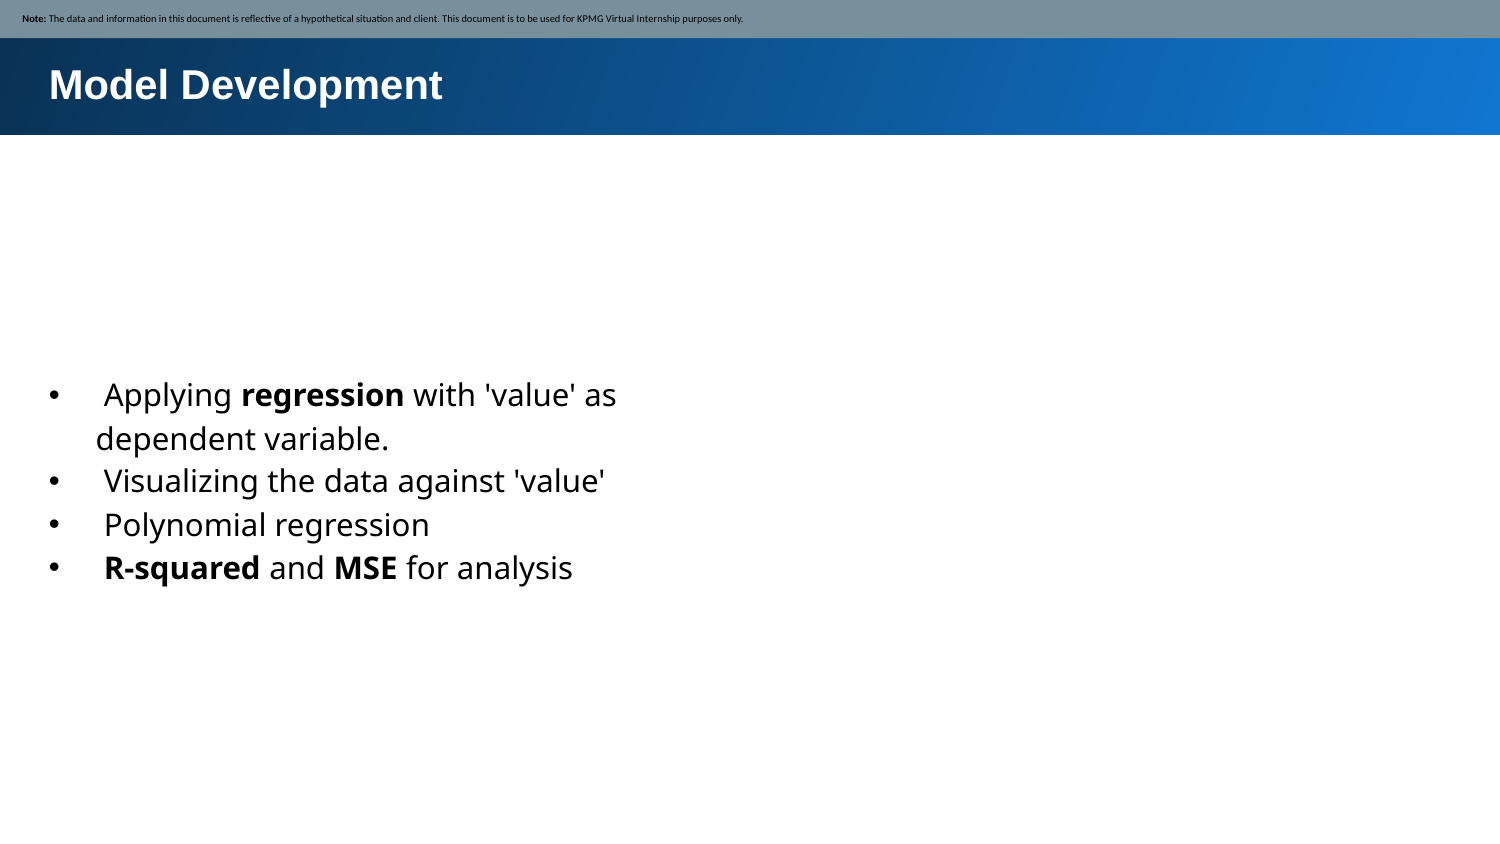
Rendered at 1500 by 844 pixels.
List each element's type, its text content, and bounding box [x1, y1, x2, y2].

text_box Model Development [33, 43, 1439, 124]
text_box [0, 39, 1500, 135]
text_box Applying regression with 'value' as dependent variable. Visualizing the data against 'value' Polynomial regression R-squared and MSE for analysis [33, 355, 712, 644]
text_box Note: The data and information in this document is reflective of a hypothetical situation and client. This document is to be used for KPMG Virtual Internship purposes only. [0, 0, 1500, 39]
